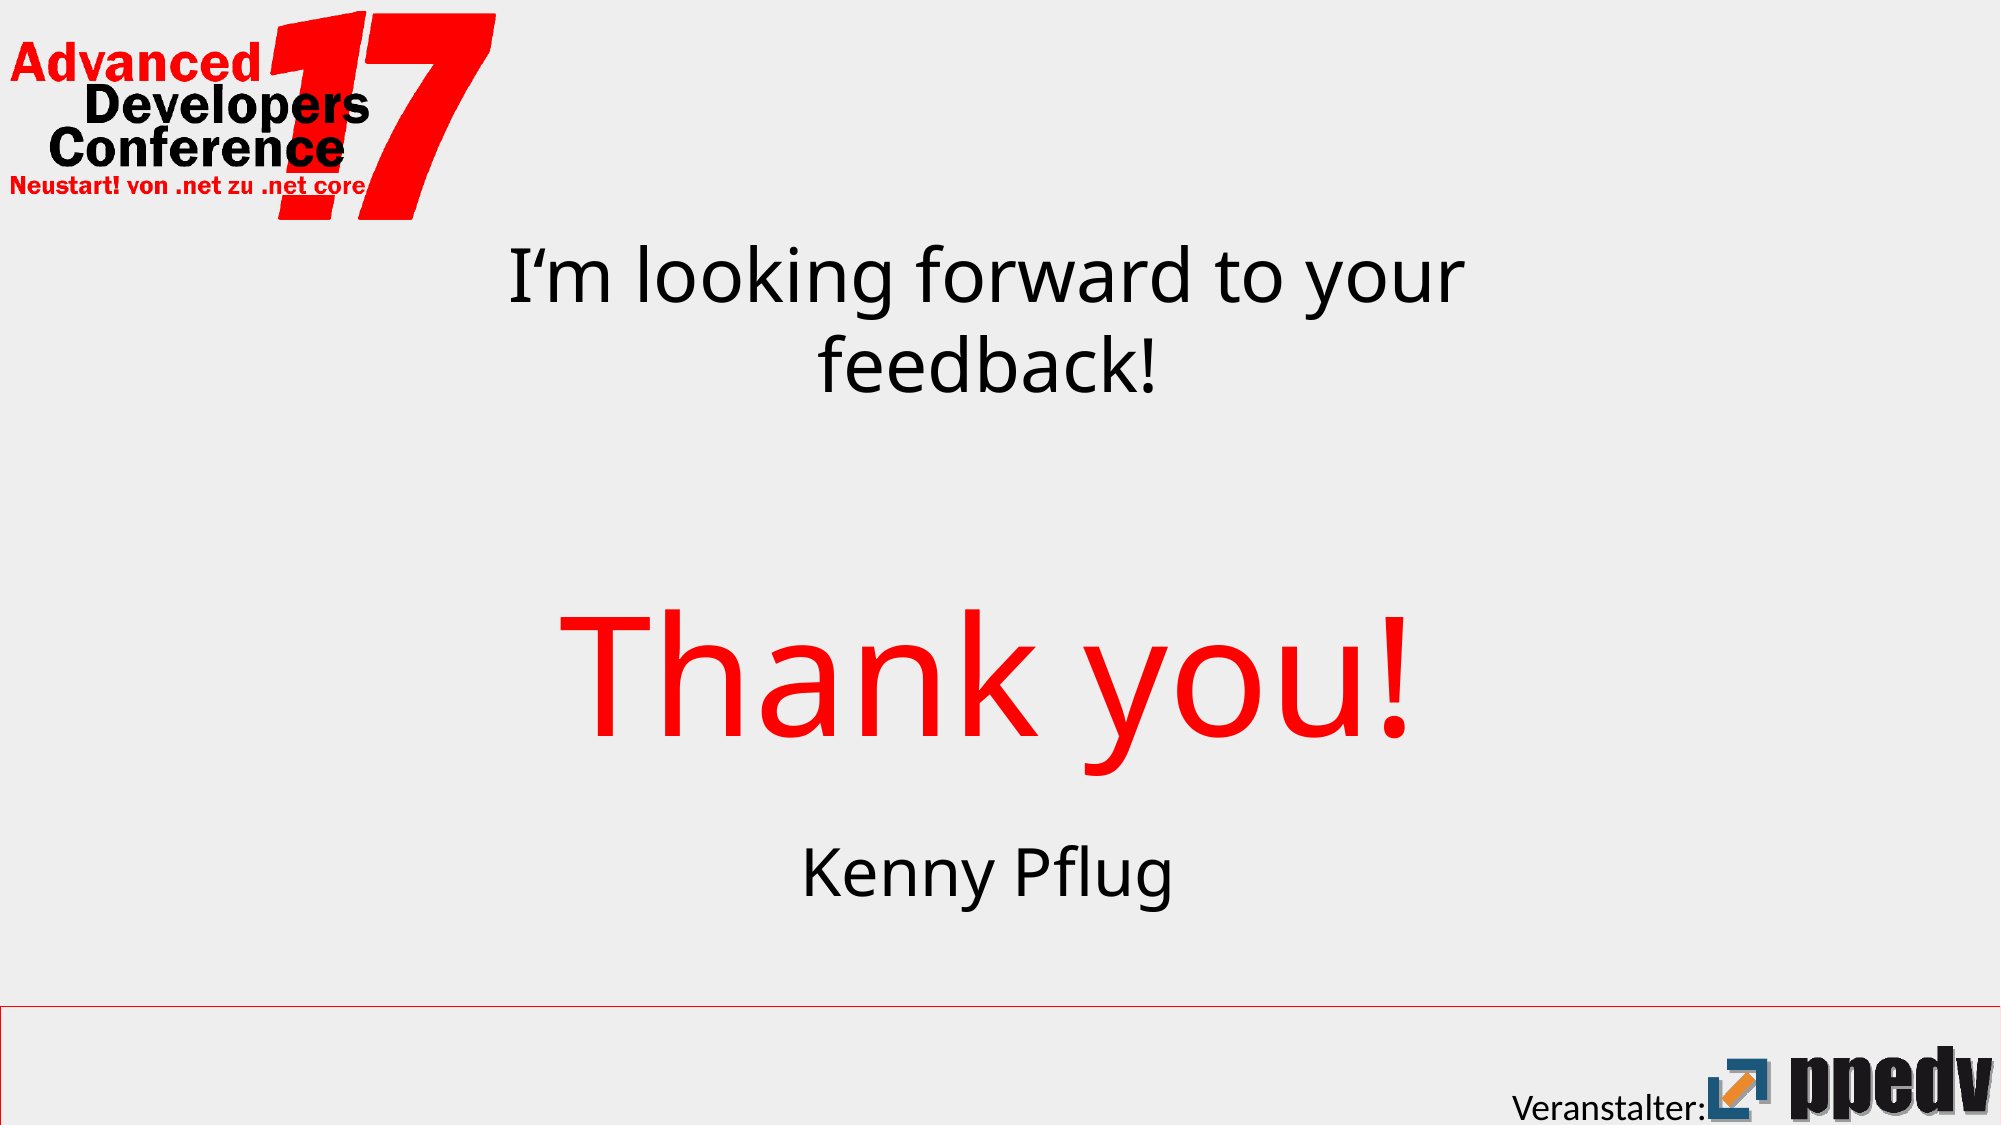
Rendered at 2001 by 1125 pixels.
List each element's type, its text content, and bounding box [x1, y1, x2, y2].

picture [0, 11, 496, 220]
title Thank you! [350, 562, 1627, 858]
subtitle Kenny Pflug [463, 822, 1514, 1000]
picture [1708, 1046, 1994, 1122]
text_box I‘m looking forward to your feedback! [350, 219, 1627, 415]
